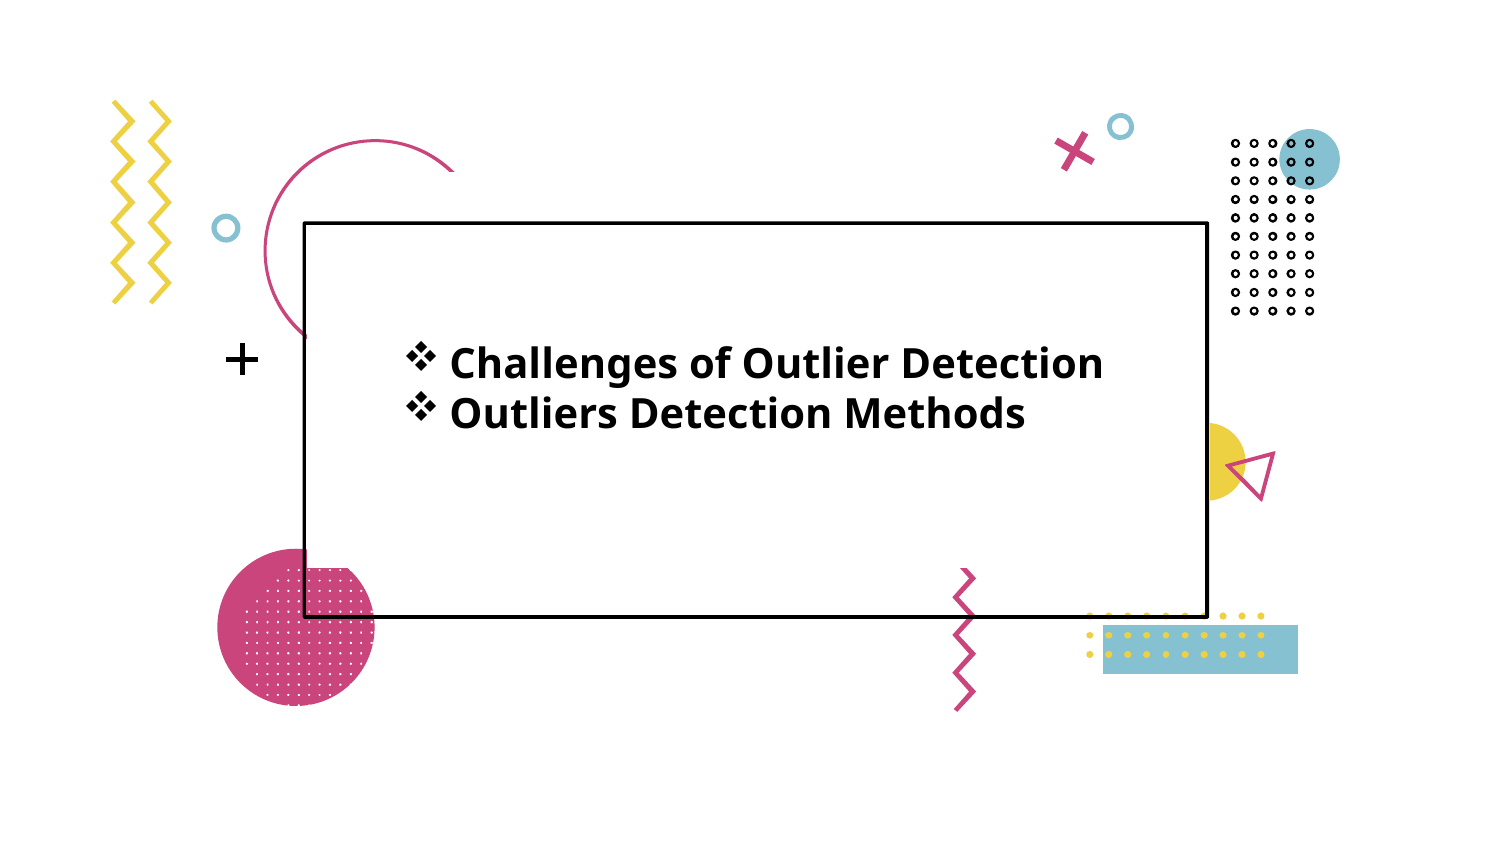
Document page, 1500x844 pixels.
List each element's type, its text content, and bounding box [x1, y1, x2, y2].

subtitle Challenges of Outlier Detection Outliers Detection Methods [387, 321, 1143, 514]
text_box [303, 222, 1209, 619]
text_box [307, 171, 1210, 568]
